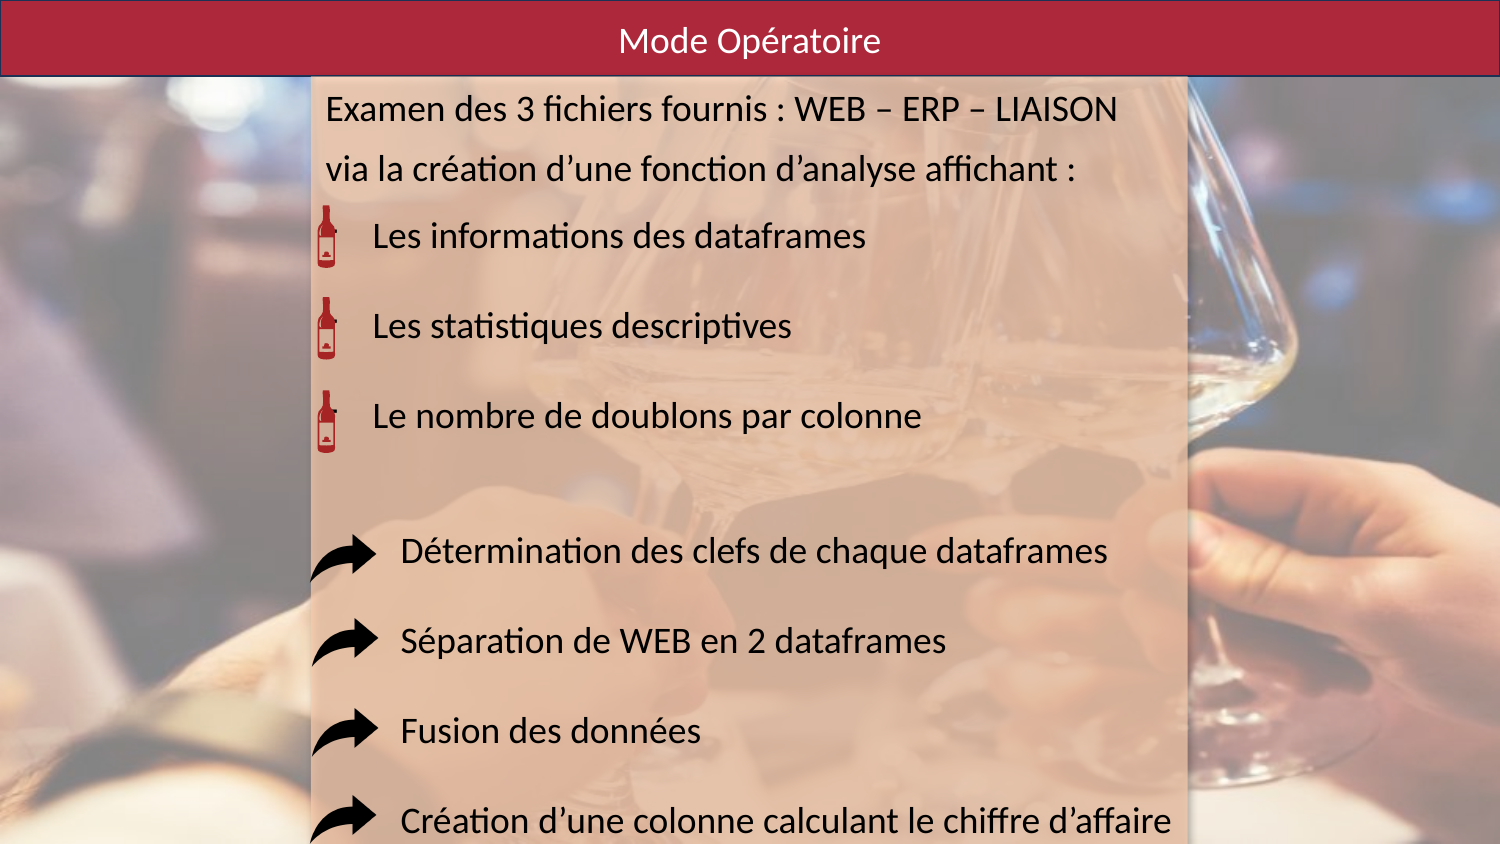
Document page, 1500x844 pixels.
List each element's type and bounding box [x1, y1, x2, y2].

picture [0, 0, 1500, 844]
text_box [317, 297, 335, 360]
text_box [317, 390, 335, 454]
text_box [317, 205, 335, 269]
